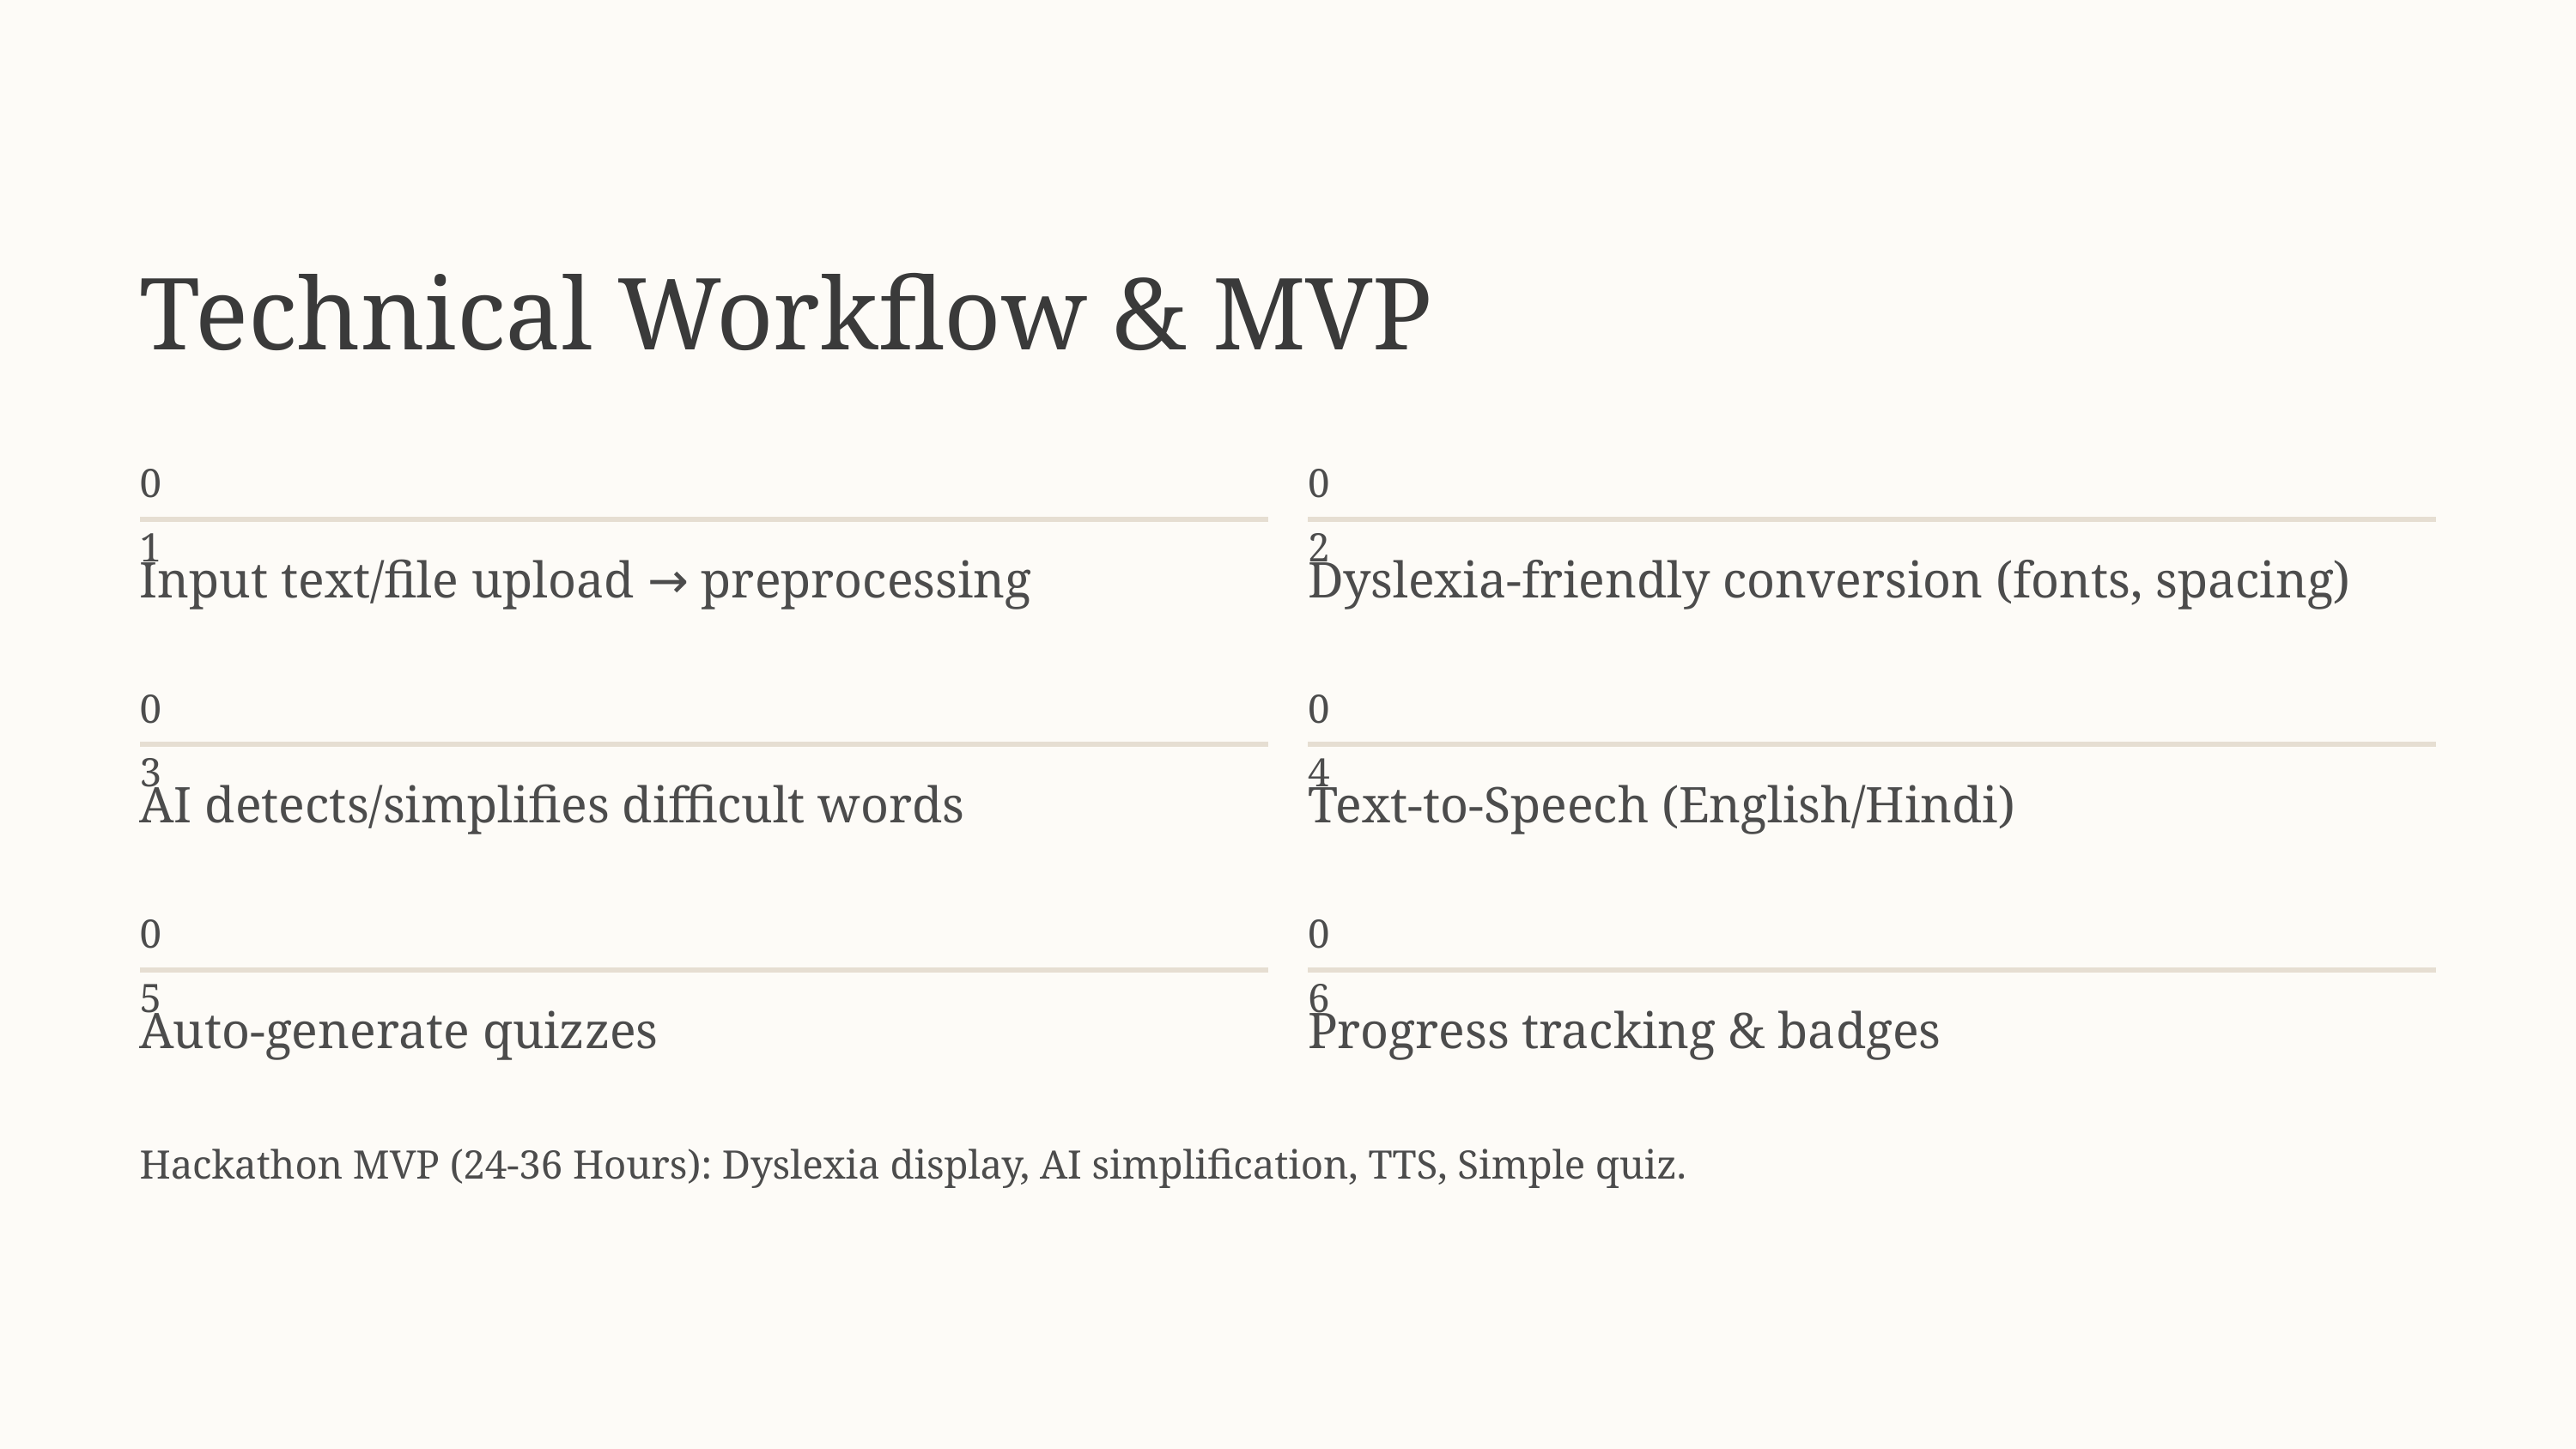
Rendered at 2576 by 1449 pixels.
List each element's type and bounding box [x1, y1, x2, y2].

text_box [1307, 516, 2437, 523]
text_box [139, 742, 1268, 748]
text_box [139, 967, 1268, 973]
text_box [1307, 742, 2437, 748]
text_box [0, 0, 2576, 1449]
text_box [139, 516, 1268, 523]
text_box [1307, 967, 2437, 973]
